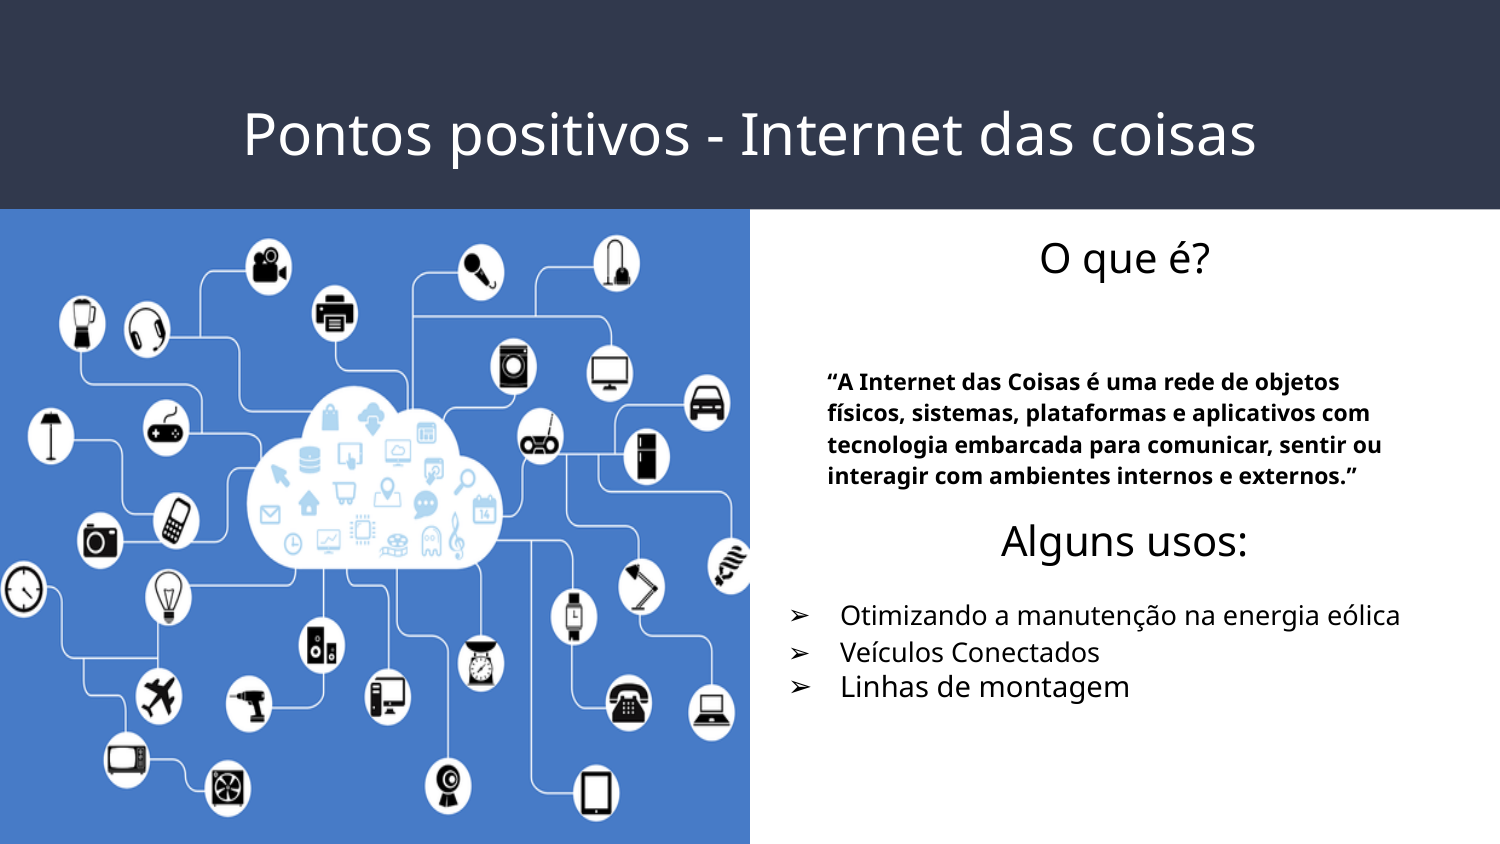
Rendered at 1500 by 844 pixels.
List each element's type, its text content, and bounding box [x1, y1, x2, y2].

picture [0, 208, 751, 844]
title Pontos positivos - Internet das coisas [51, 82, 1449, 185]
text_box O que é? “A Internet das Coisas é uma rede de objetos físicos, sistemas, plataformas e aplicativos com tecnologia embarcada para comunicar, sentir ou interagir com ambientes internos e externos.” Alguns usos: Otimizando a manutenção na energia eólica Veículos Conectados Linhas de montagem [751, 209, 1500, 844]
